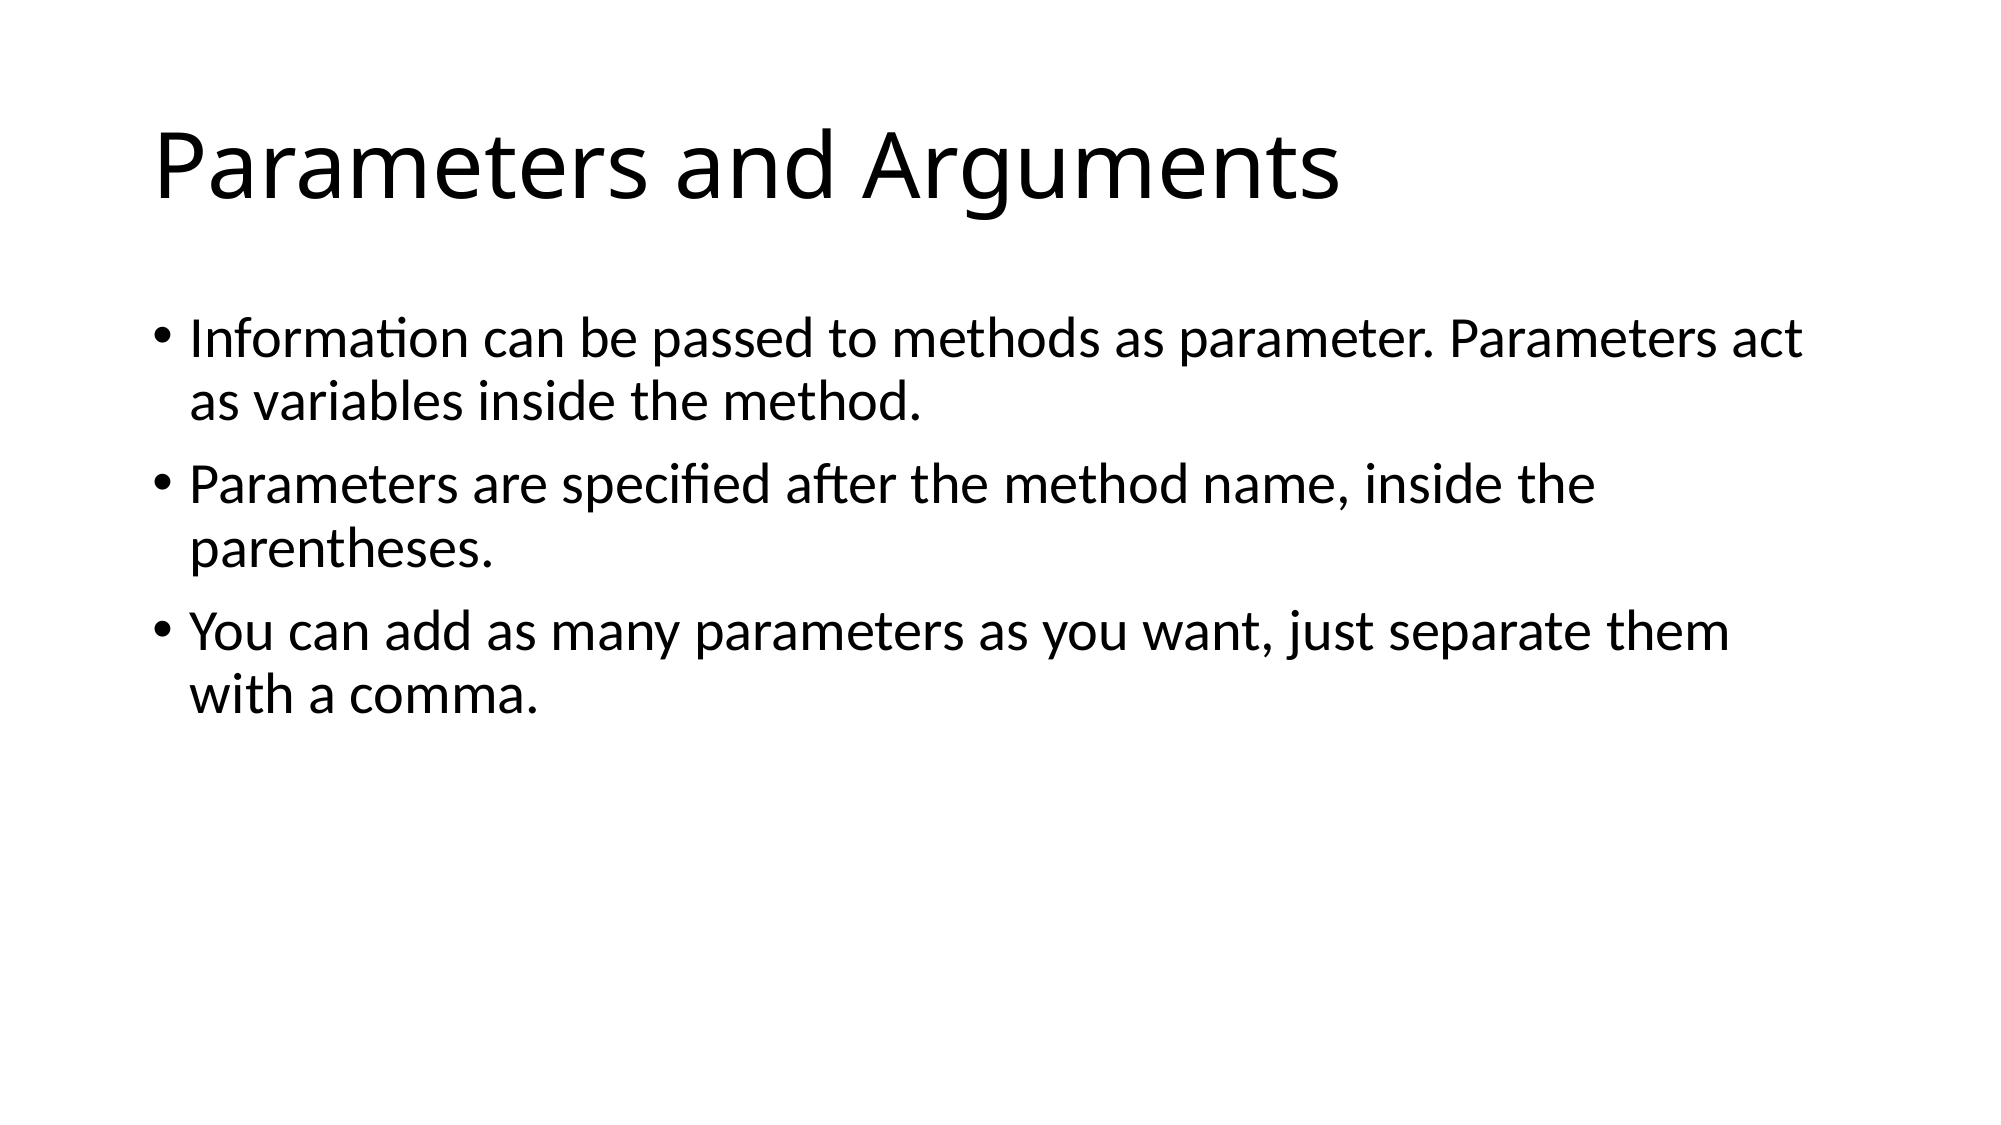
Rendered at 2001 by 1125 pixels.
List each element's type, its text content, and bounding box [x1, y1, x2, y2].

list Information can be passed to methods as parameter. Parameters act as variables inside the method. Parameters are specified after the method name, inside the parentheses. You can add as many parameters as you want, just separate them with a comma. [137, 299, 1863, 1014]
title Parameters and Arguments [137, 59, 1863, 278]
